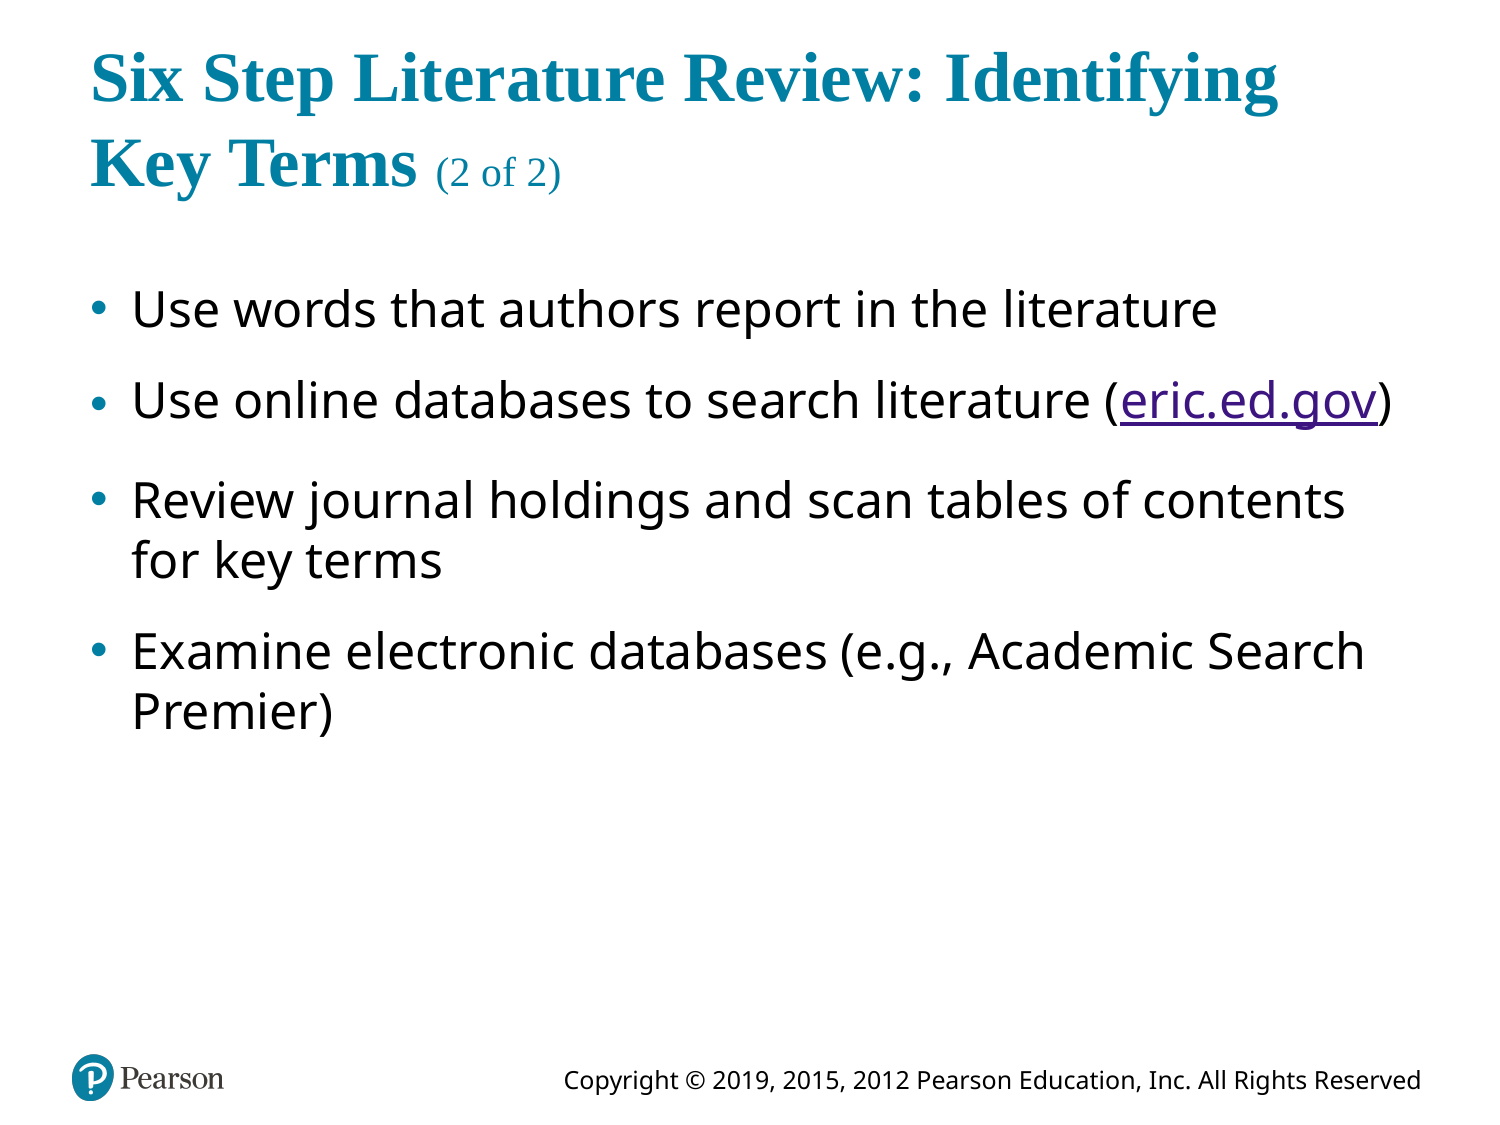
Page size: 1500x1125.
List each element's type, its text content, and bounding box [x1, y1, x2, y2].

title Six Step Literature Review: Identifying Key Terms (2 of 2) [75, 35, 1425, 216]
picture [72, 1054, 88, 1070]
list Use words that authors report in the literature Use online databases to search literature (eric.ed.gov) Review journal holdings and scan tables of contents for key terms Examine electronic databases (e.g., Academic Search Premier) [75, 262, 1425, 757]
picture [80, 1063, 106, 1088]
picture [72, 1087, 83, 1101]
picture [98, 1054, 224, 1101]
